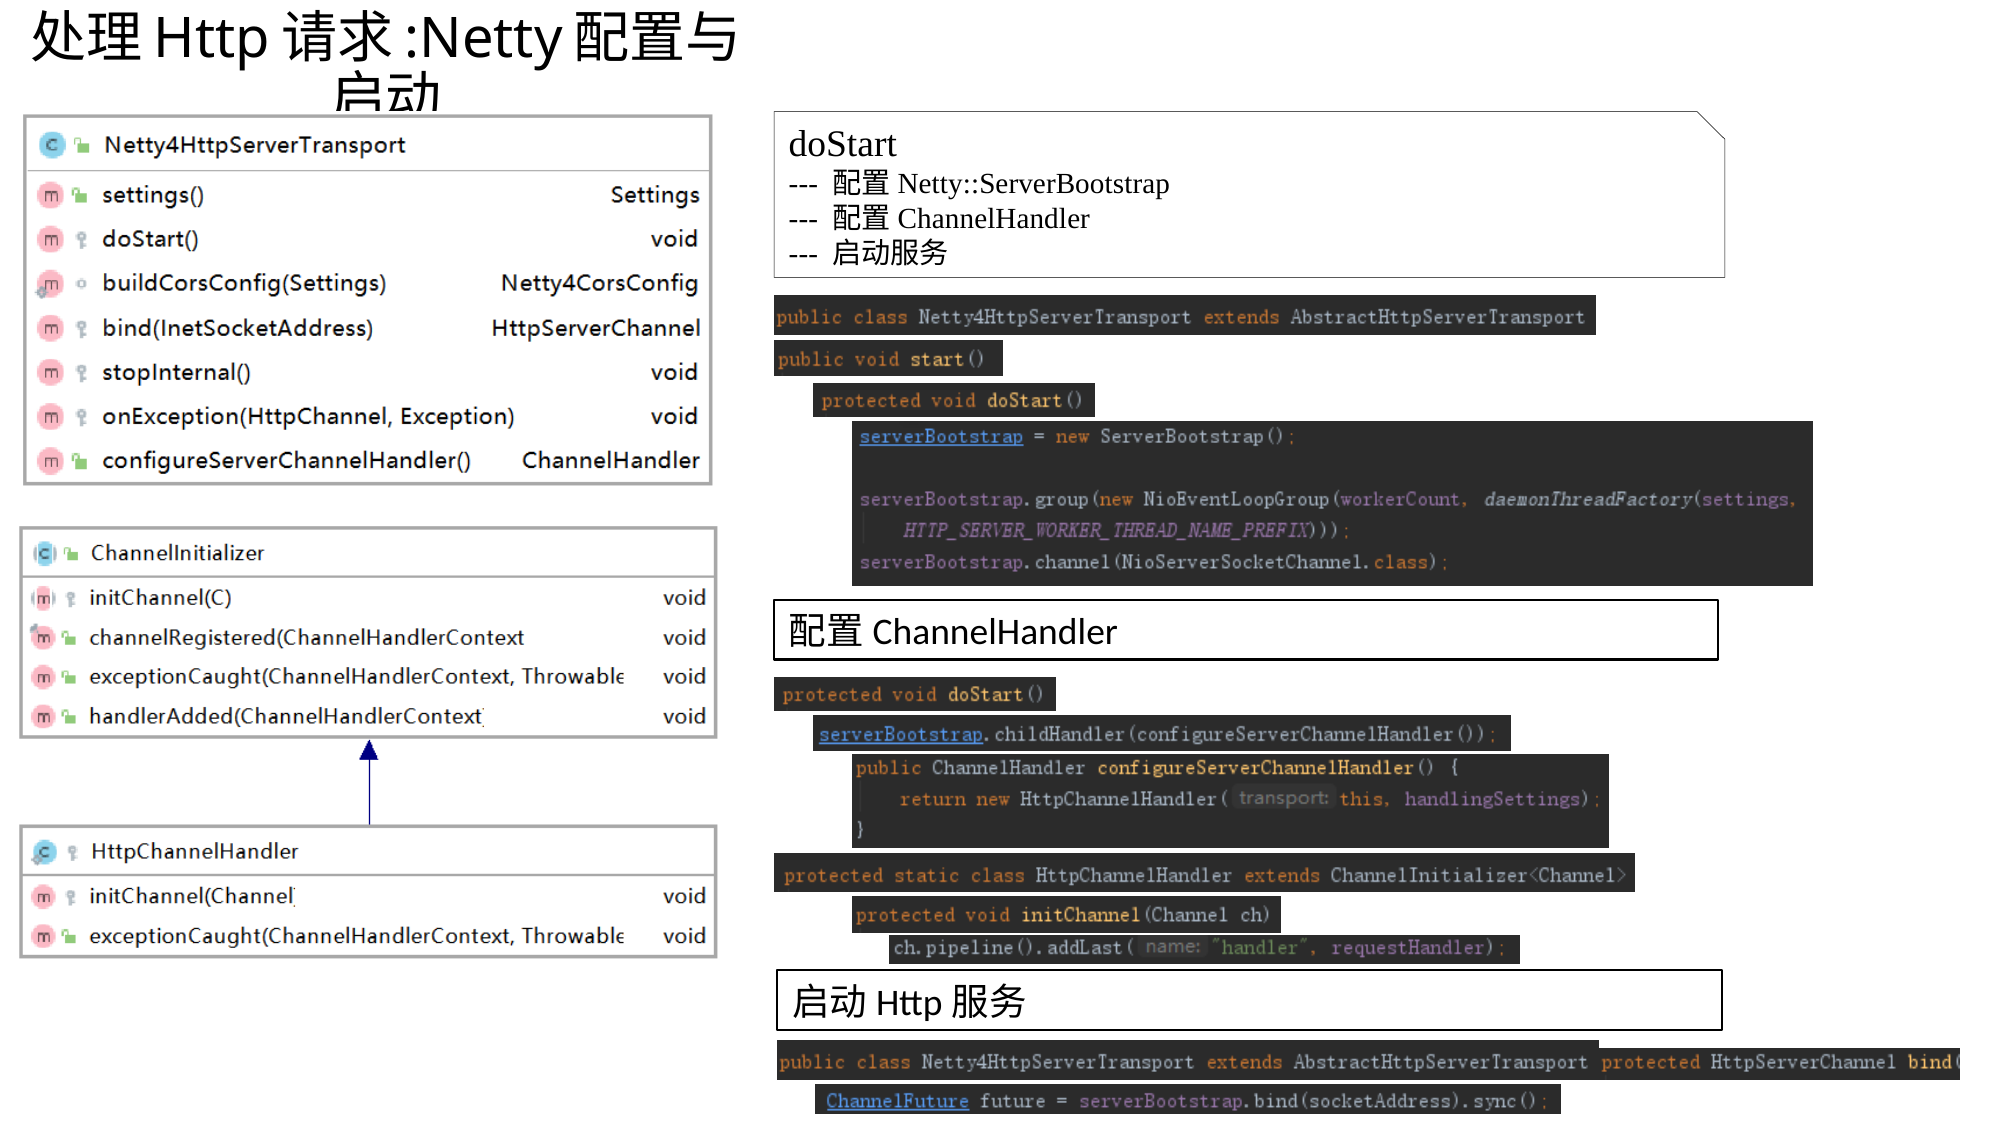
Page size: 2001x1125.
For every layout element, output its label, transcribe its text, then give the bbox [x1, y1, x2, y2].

picture [813, 715, 1511, 751]
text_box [774, 111, 1725, 278]
text_box 处理Http请求:Netty配置与启动 [0, 1, 774, 138]
picture [852, 754, 1609, 848]
picture [774, 340, 1003, 376]
picture [22, 111, 716, 489]
picture [777, 1040, 1960, 1080]
picture [774, 677, 1056, 711]
text_box 启动Http服务 [777, 970, 1722, 1031]
picture [852, 896, 1281, 933]
picture [889, 935, 1520, 964]
picture [774, 295, 1596, 335]
picture [852, 421, 1813, 586]
text_box 配置ChannelHandler [774, 599, 1719, 660]
picture [774, 853, 1635, 892]
picture [813, 383, 1095, 417]
picture [16, 518, 721, 962]
picture [815, 1084, 1561, 1114]
